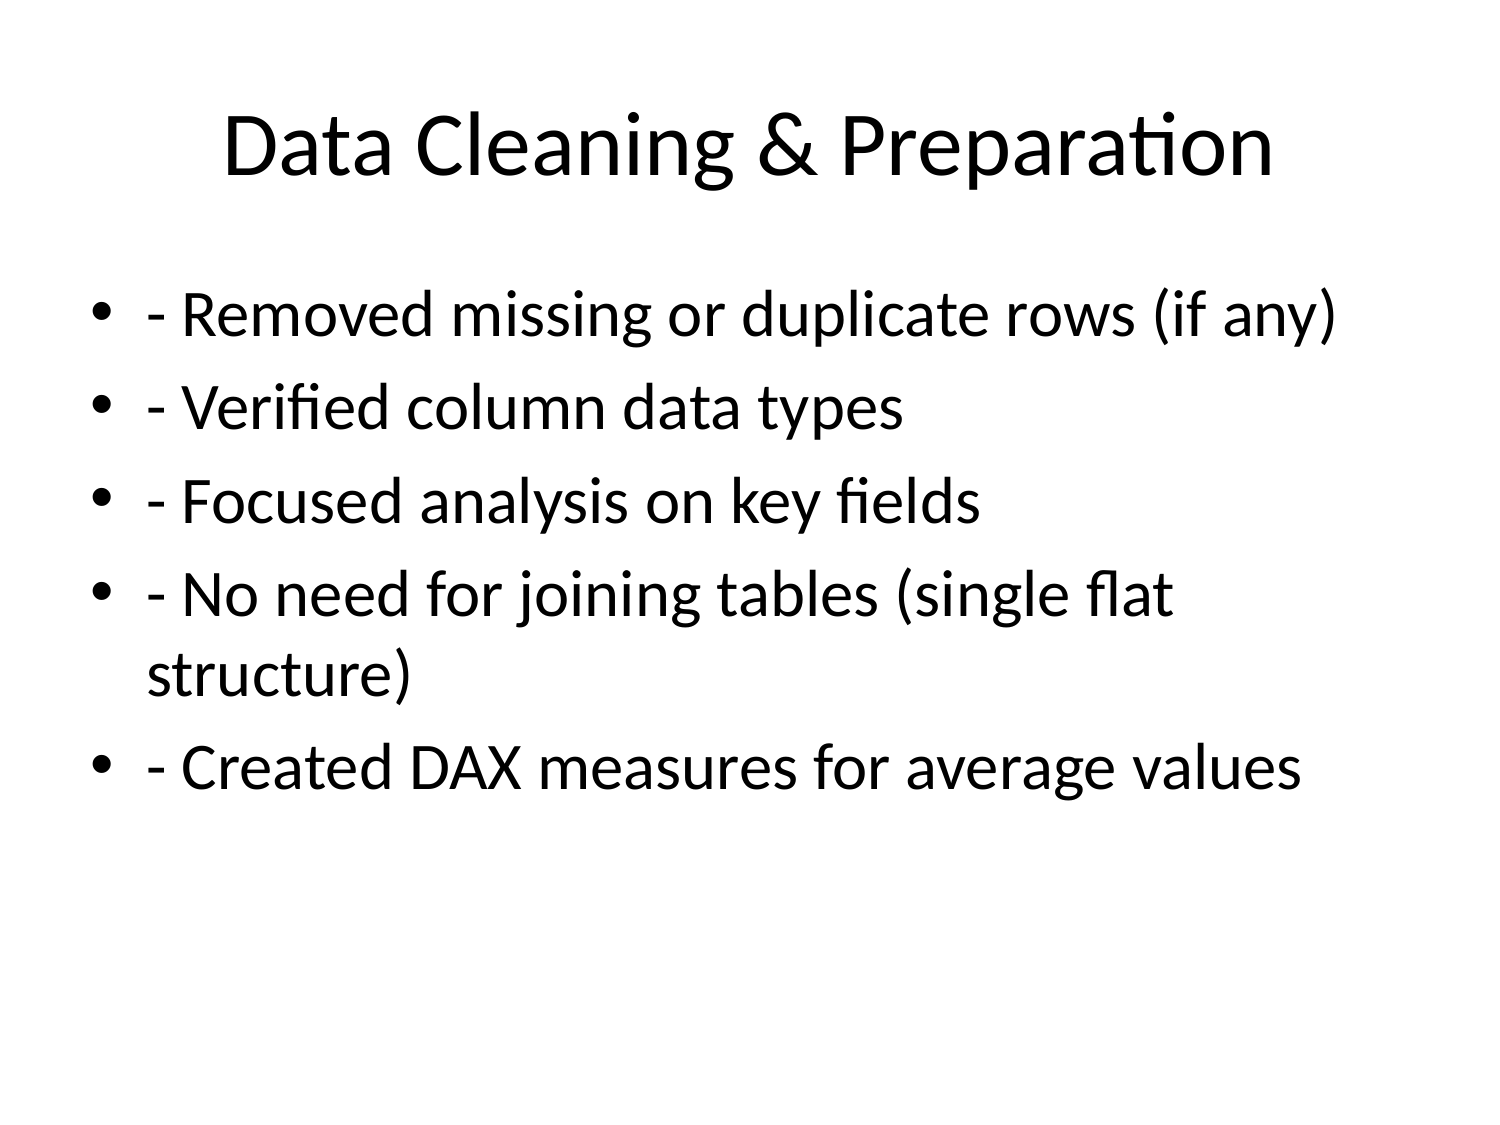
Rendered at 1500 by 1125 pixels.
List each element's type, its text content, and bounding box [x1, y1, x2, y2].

list - Removed missing or duplicate rows (if any) - Verified column data types - Focused analysis on key fields - No need for joining tables (single flat structure) - Created DAX measures for average values [75, 262, 1425, 1005]
title Data Cleaning & Preparation [75, 45, 1425, 233]
